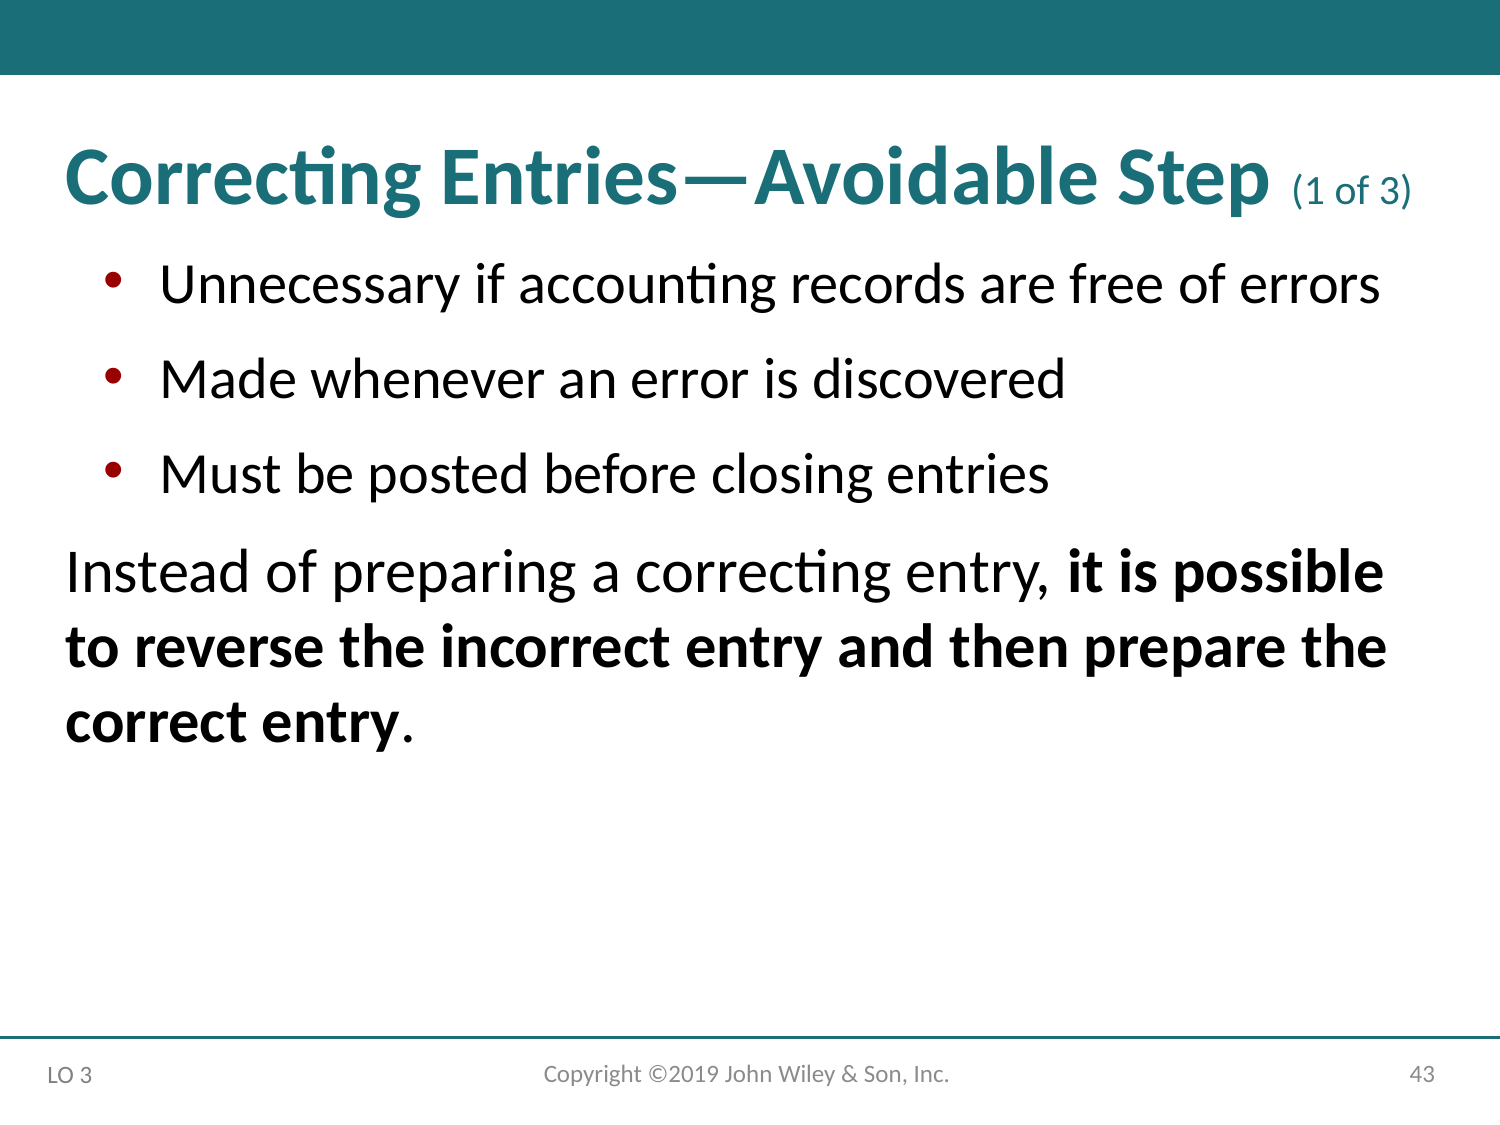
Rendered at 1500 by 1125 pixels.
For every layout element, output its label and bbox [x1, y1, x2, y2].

slide_number [1059, 1042, 1450, 1103]
list [50, 328, 1451, 1013]
title [50, 125, 1475, 328]
list [37, 1051, 118, 1125]
footer [496, 1042, 1004, 1103]
